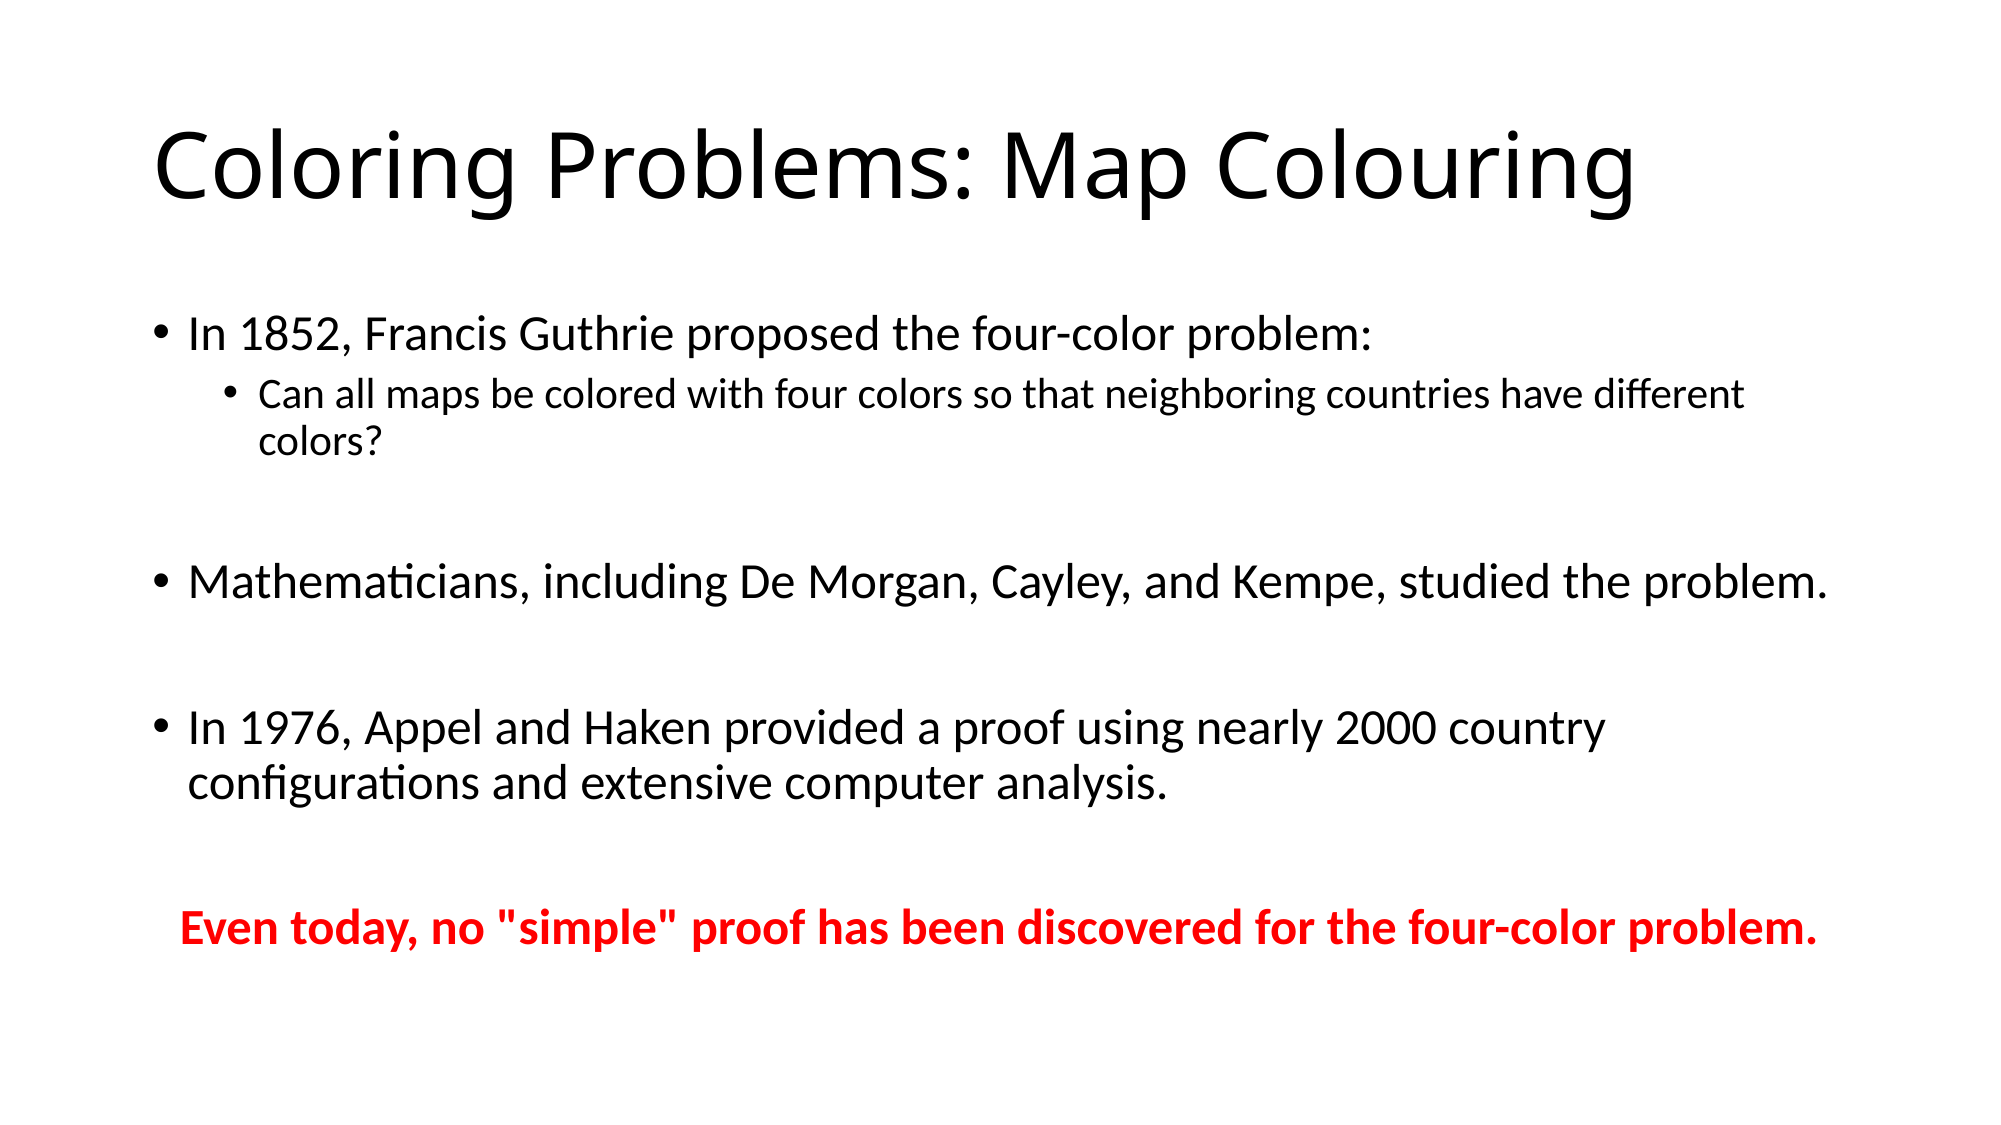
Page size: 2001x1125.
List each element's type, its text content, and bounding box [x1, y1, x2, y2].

list In 1852, Francis Guthrie proposed the four-color problem: Can all maps be colored with four colors so that neighboring countries have different colors? Mathematicians, including De Morgan, Cayley, and Kempe, studied the problem. In 1976, Appel and Haken provided a proof using nearly 2000 country configurations and extensive computer analysis. Even today, no "simple" proof has been discovered for the four-color problem. [137, 299, 1863, 1014]
title Coloring Problems: Map Colouring [137, 59, 1863, 278]
